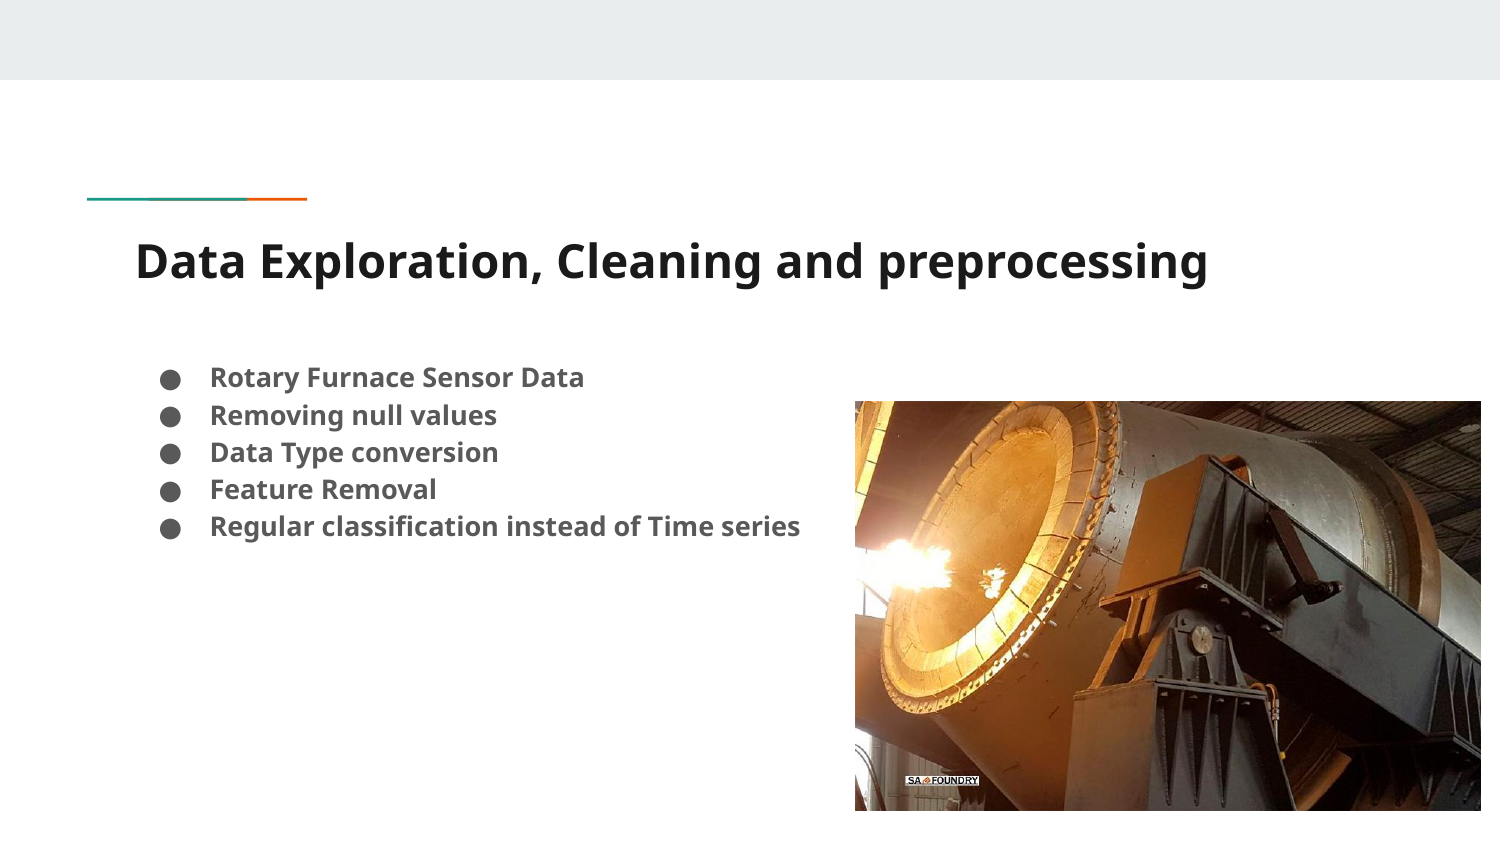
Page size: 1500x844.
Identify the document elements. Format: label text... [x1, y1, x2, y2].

picture [854, 401, 1481, 811]
title Data Exploration, Cleaning and preprocessing [119, 216, 1381, 305]
list Rotary Furnace Sensor Data Removing null values Data Type conversion Feature Removal Regular classification instead of Time series [119, 341, 1381, 712]
